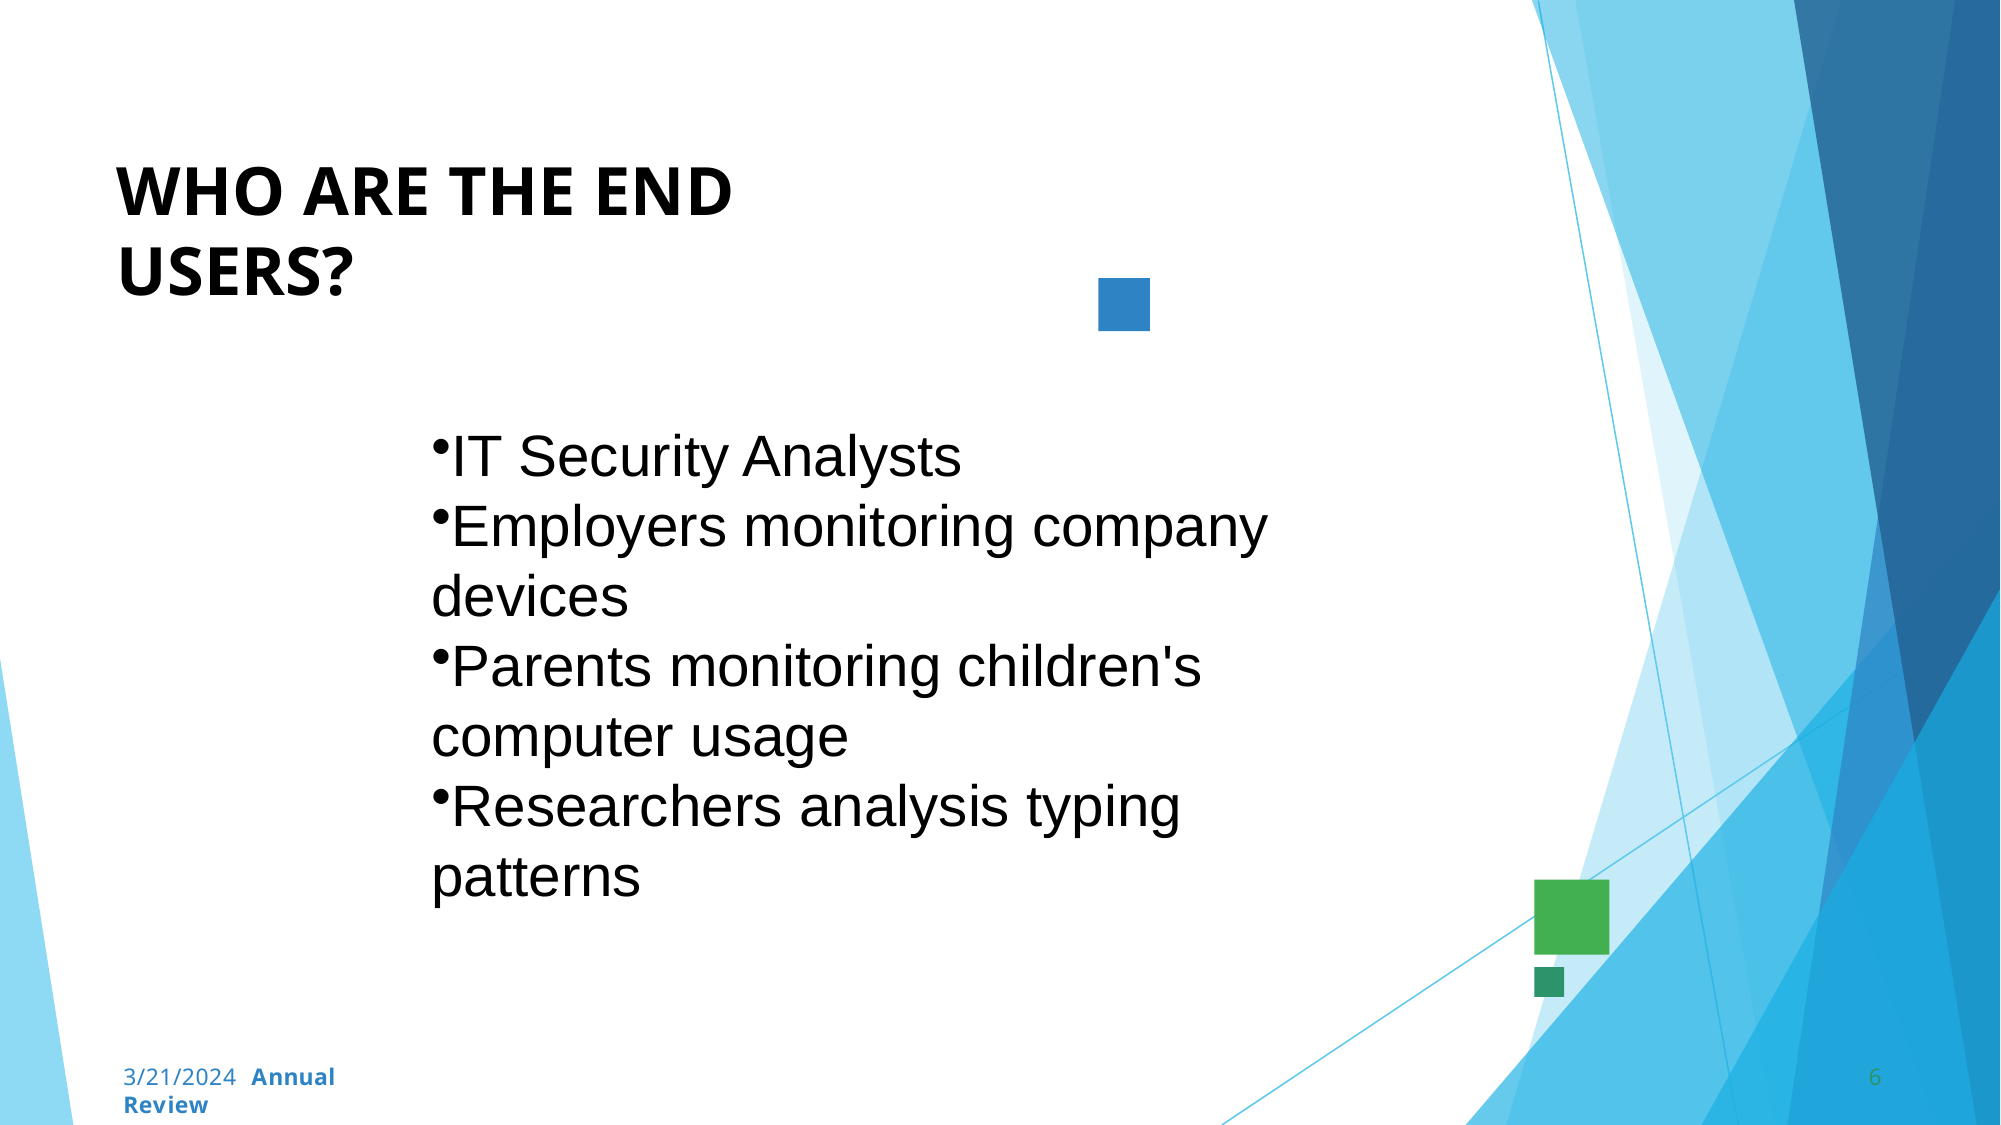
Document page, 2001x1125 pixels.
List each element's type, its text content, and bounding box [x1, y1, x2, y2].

text_box 3/21/2024 Annual Review [121, 1101, 417, 1118]
text_box [1534, 879, 1610, 955]
text_box IT Security Analysts Employers monitoring company devices Parents monitoring children's computer usage Researchers analysis typing patterns [416, 340, 1418, 916]
title WHO ARE THE END USERS? [114, 146, 938, 337]
slide_number 6 [1862, 1061, 1888, 1125]
text_box [1534, 967, 1565, 997]
picture [118, 1012, 477, 1093]
text_box [1098, 278, 1150, 332]
